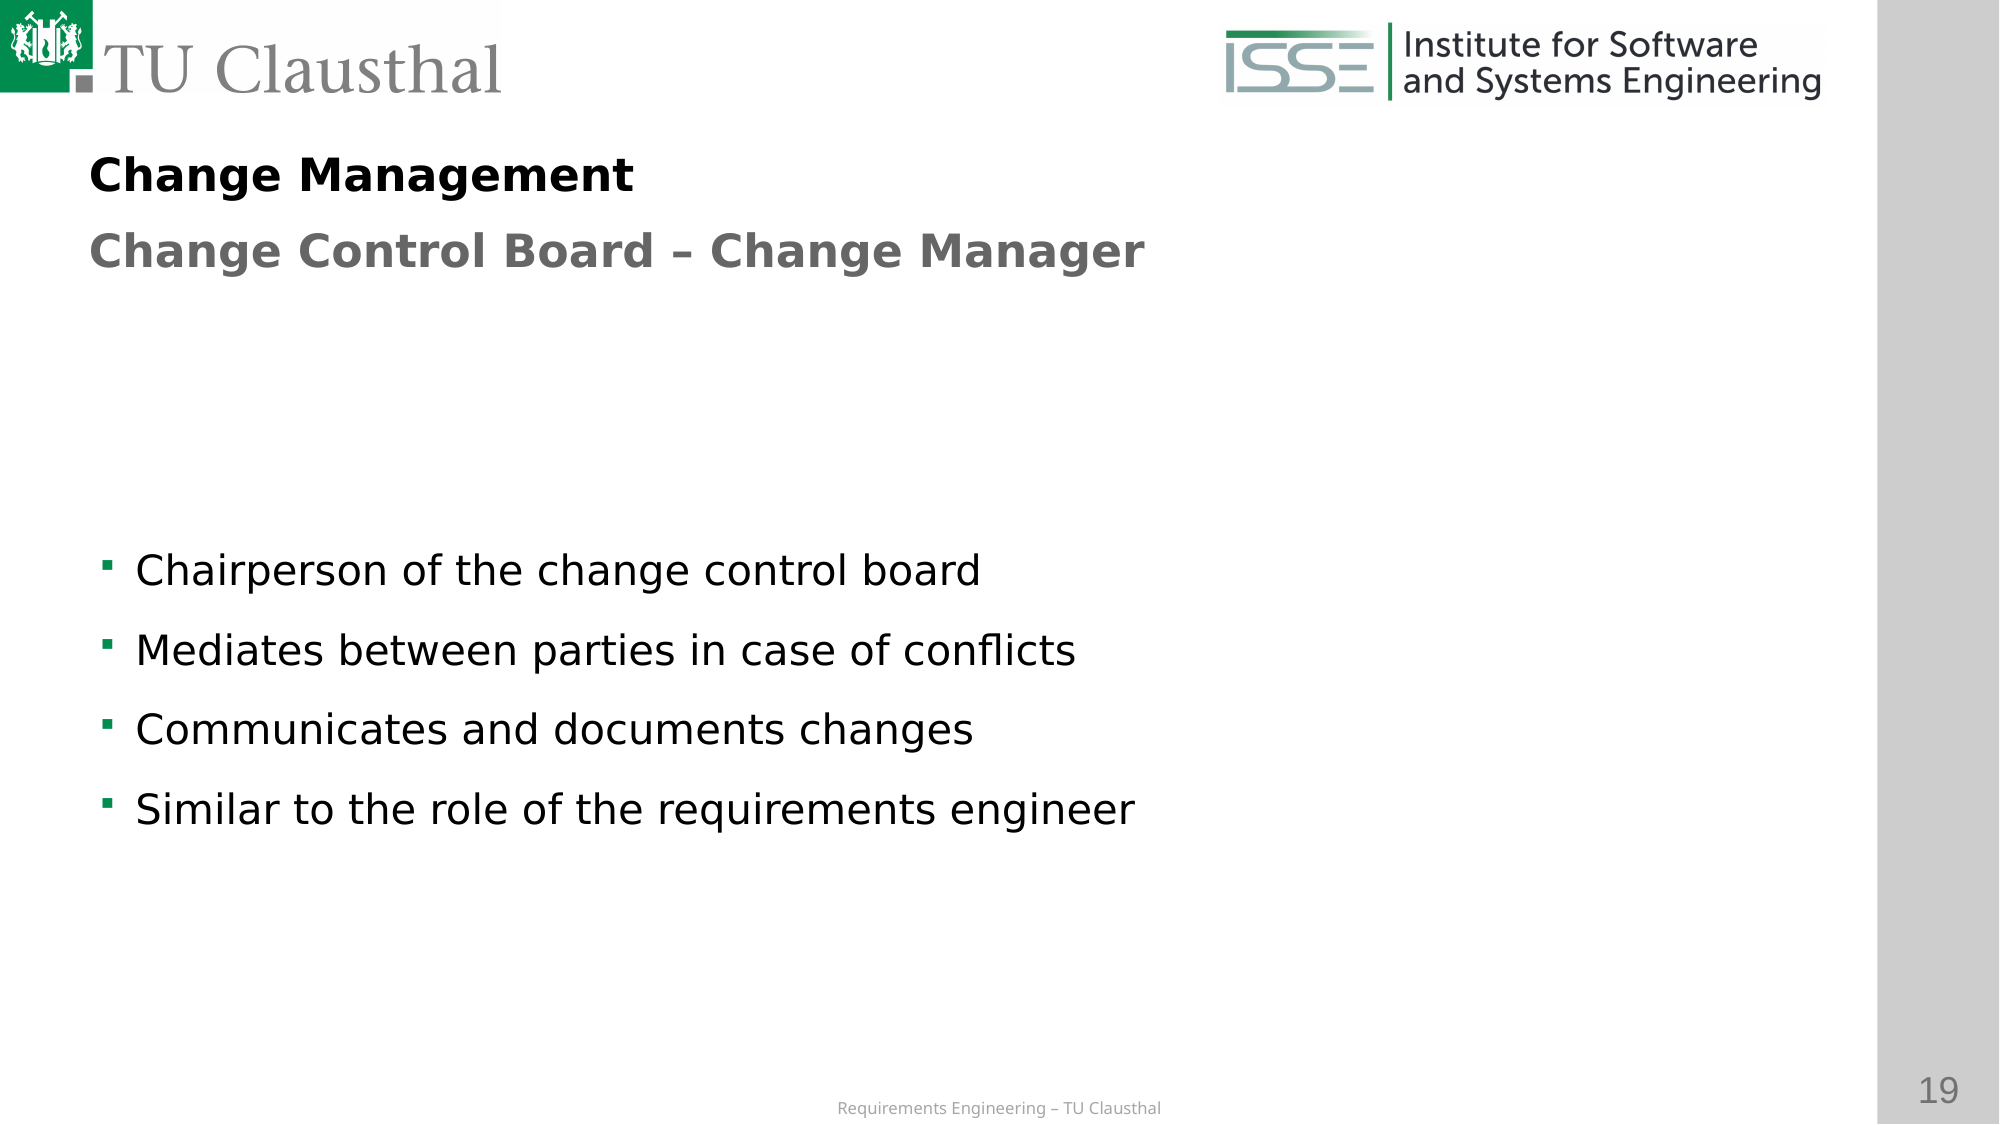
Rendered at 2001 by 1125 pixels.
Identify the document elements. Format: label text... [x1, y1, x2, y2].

picture [0, 0, 501, 93]
picture [1218, 22, 1826, 107]
text_box Change Management [88, 118, 1789, 201]
text_box [74, 280, 1424, 995]
list Chairperson of the change control board Mediates between parties in case of conflicts Communicates and documents changes Similar to the role of the requirements engineer [99, 290, 1837, 1087]
text_box Change Control Board – Change Manager [88, 207, 1789, 290]
